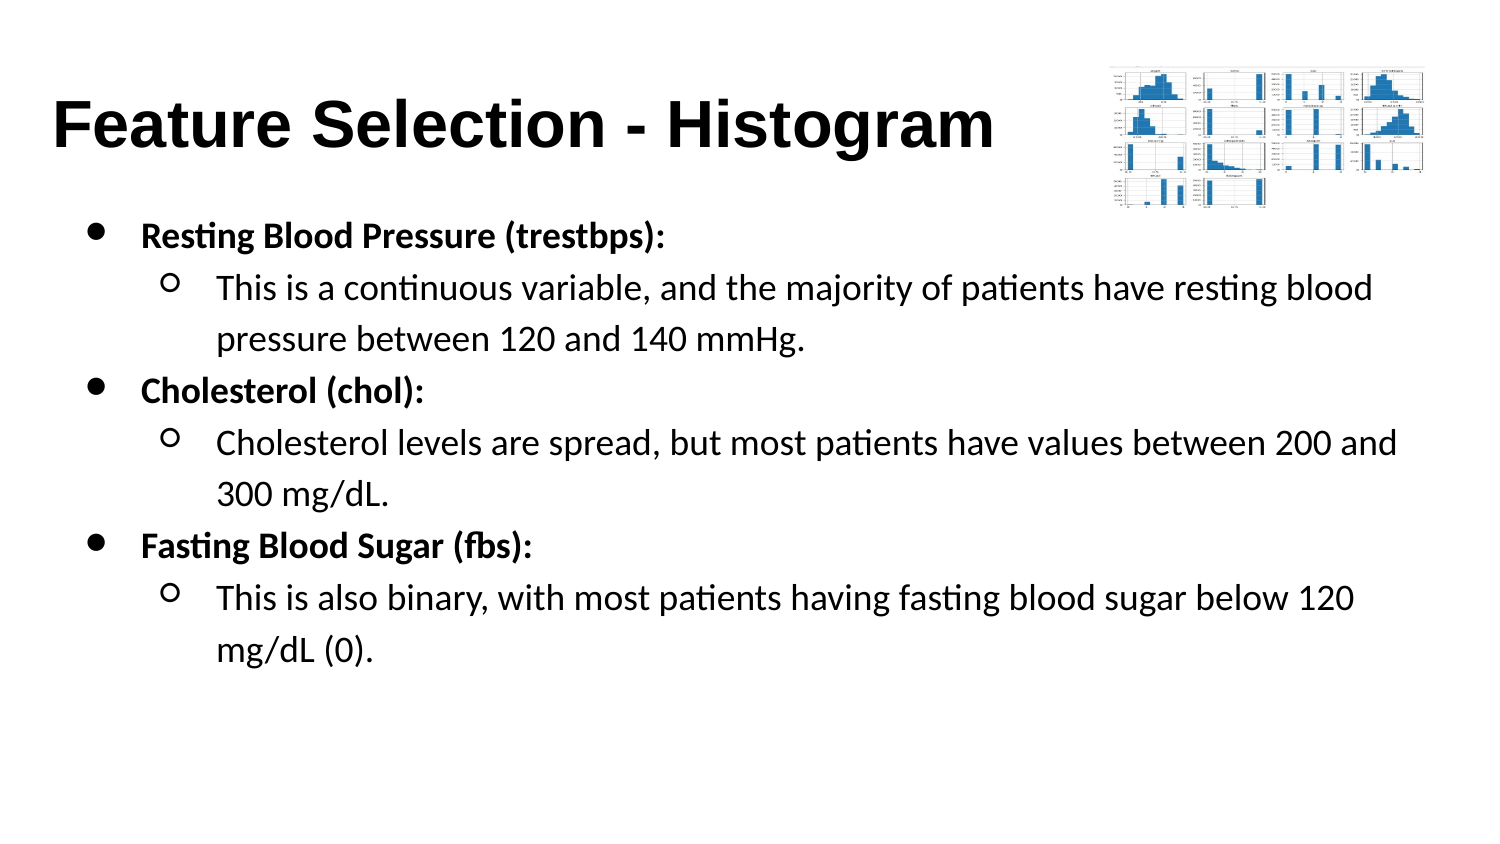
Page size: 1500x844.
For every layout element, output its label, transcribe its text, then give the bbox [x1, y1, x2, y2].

list Resting Blood Pressure (trestbps): This is a continuous variable, and the majority of patients have resting blood pressure between 120 and 140 mmHg. Cholesterol (chol): Cholesterol levels are spread, but most patients have values between 200 and 300 mg/dL. Fasting Blood Sugar (fbs): This is also binary, with most patients having fasting blood sugar below 120 mg/dL (0). [51, 189, 1449, 750]
title Feature Selection - Histogram [37, 66, 1105, 161]
picture [1107, 65, 1425, 211]
title Feature Selection - Histogram [1427, 66, 1435, 161]
